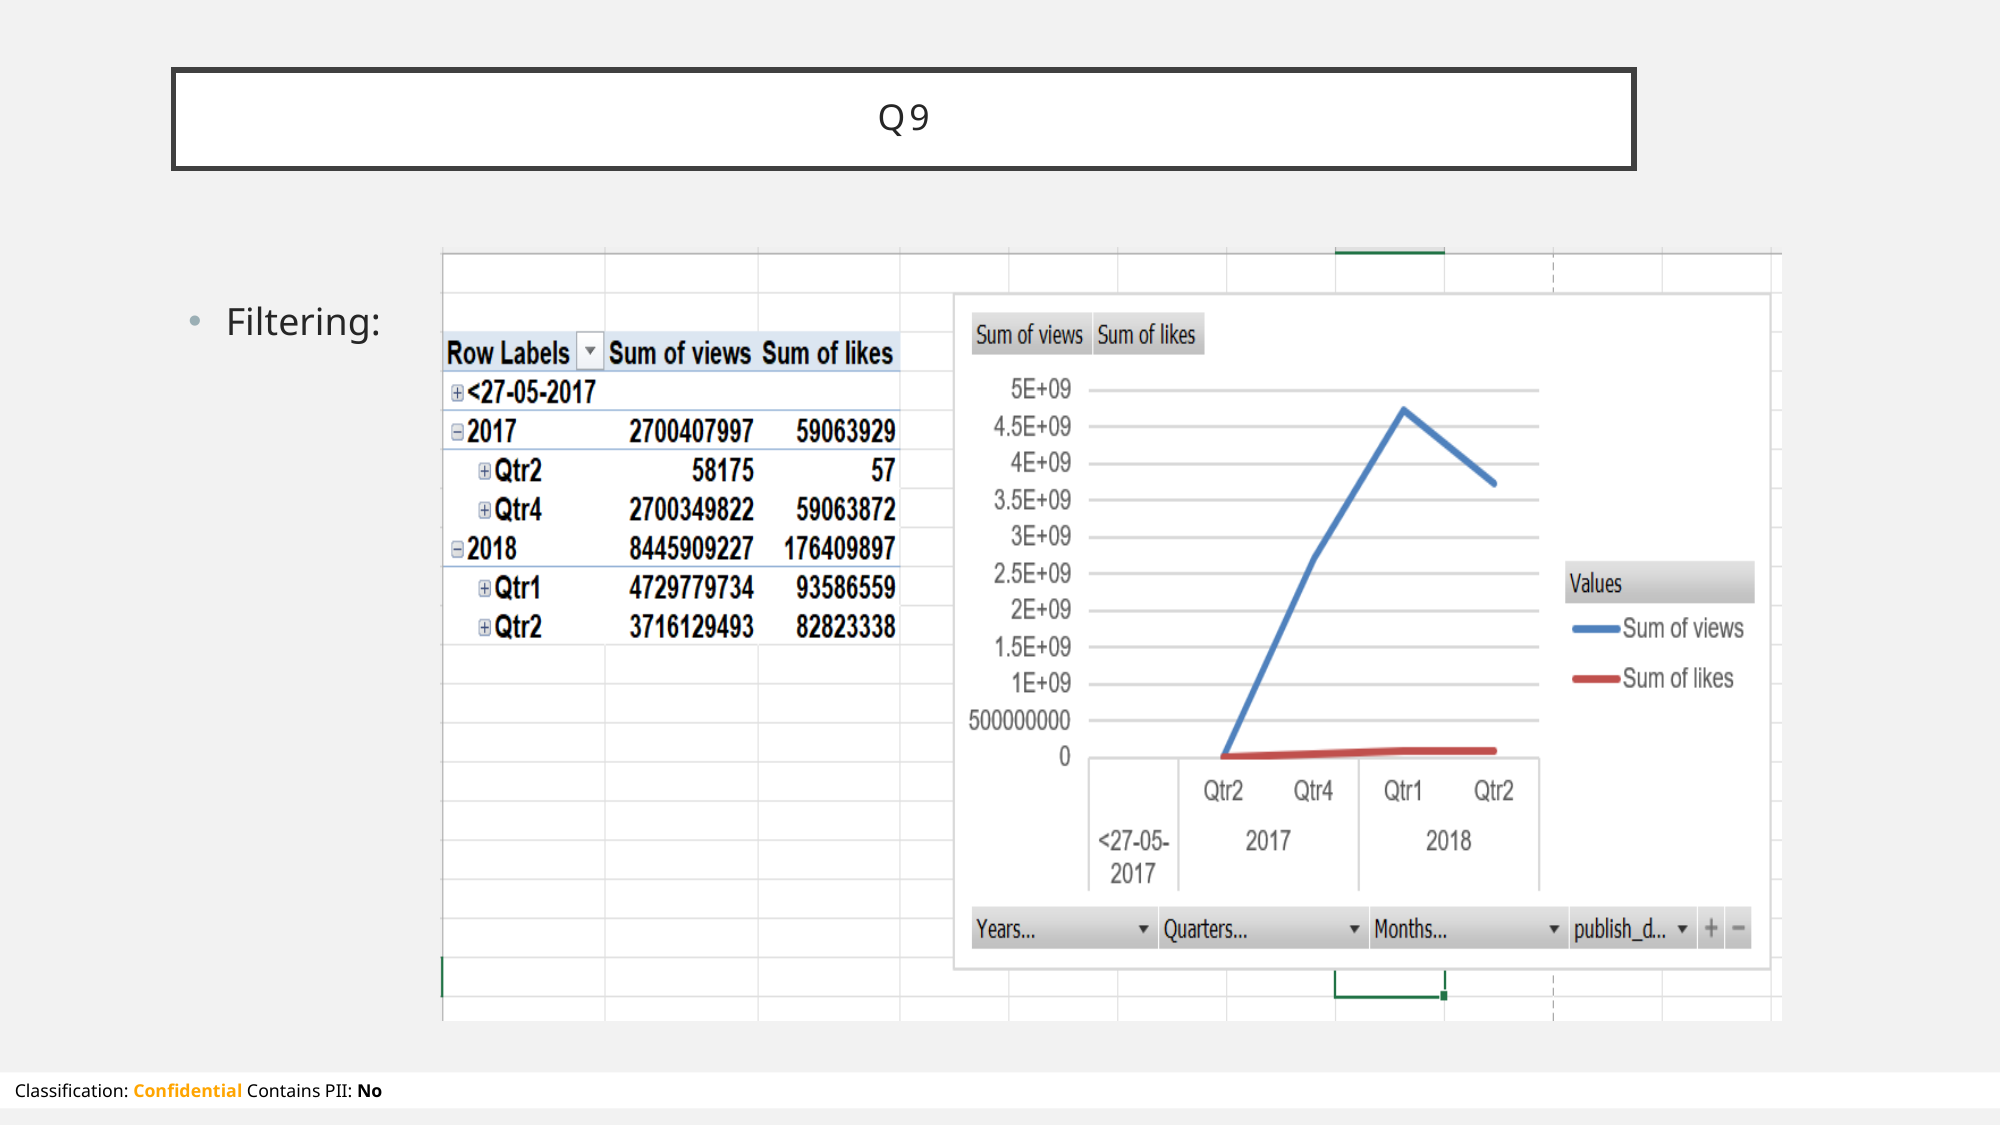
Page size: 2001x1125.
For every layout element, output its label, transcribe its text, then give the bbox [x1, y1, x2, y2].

list Filtering: [173, 224, 1634, 1085]
title Q9 [171, 67, 1637, 171]
picture [440, 247, 1782, 1021]
